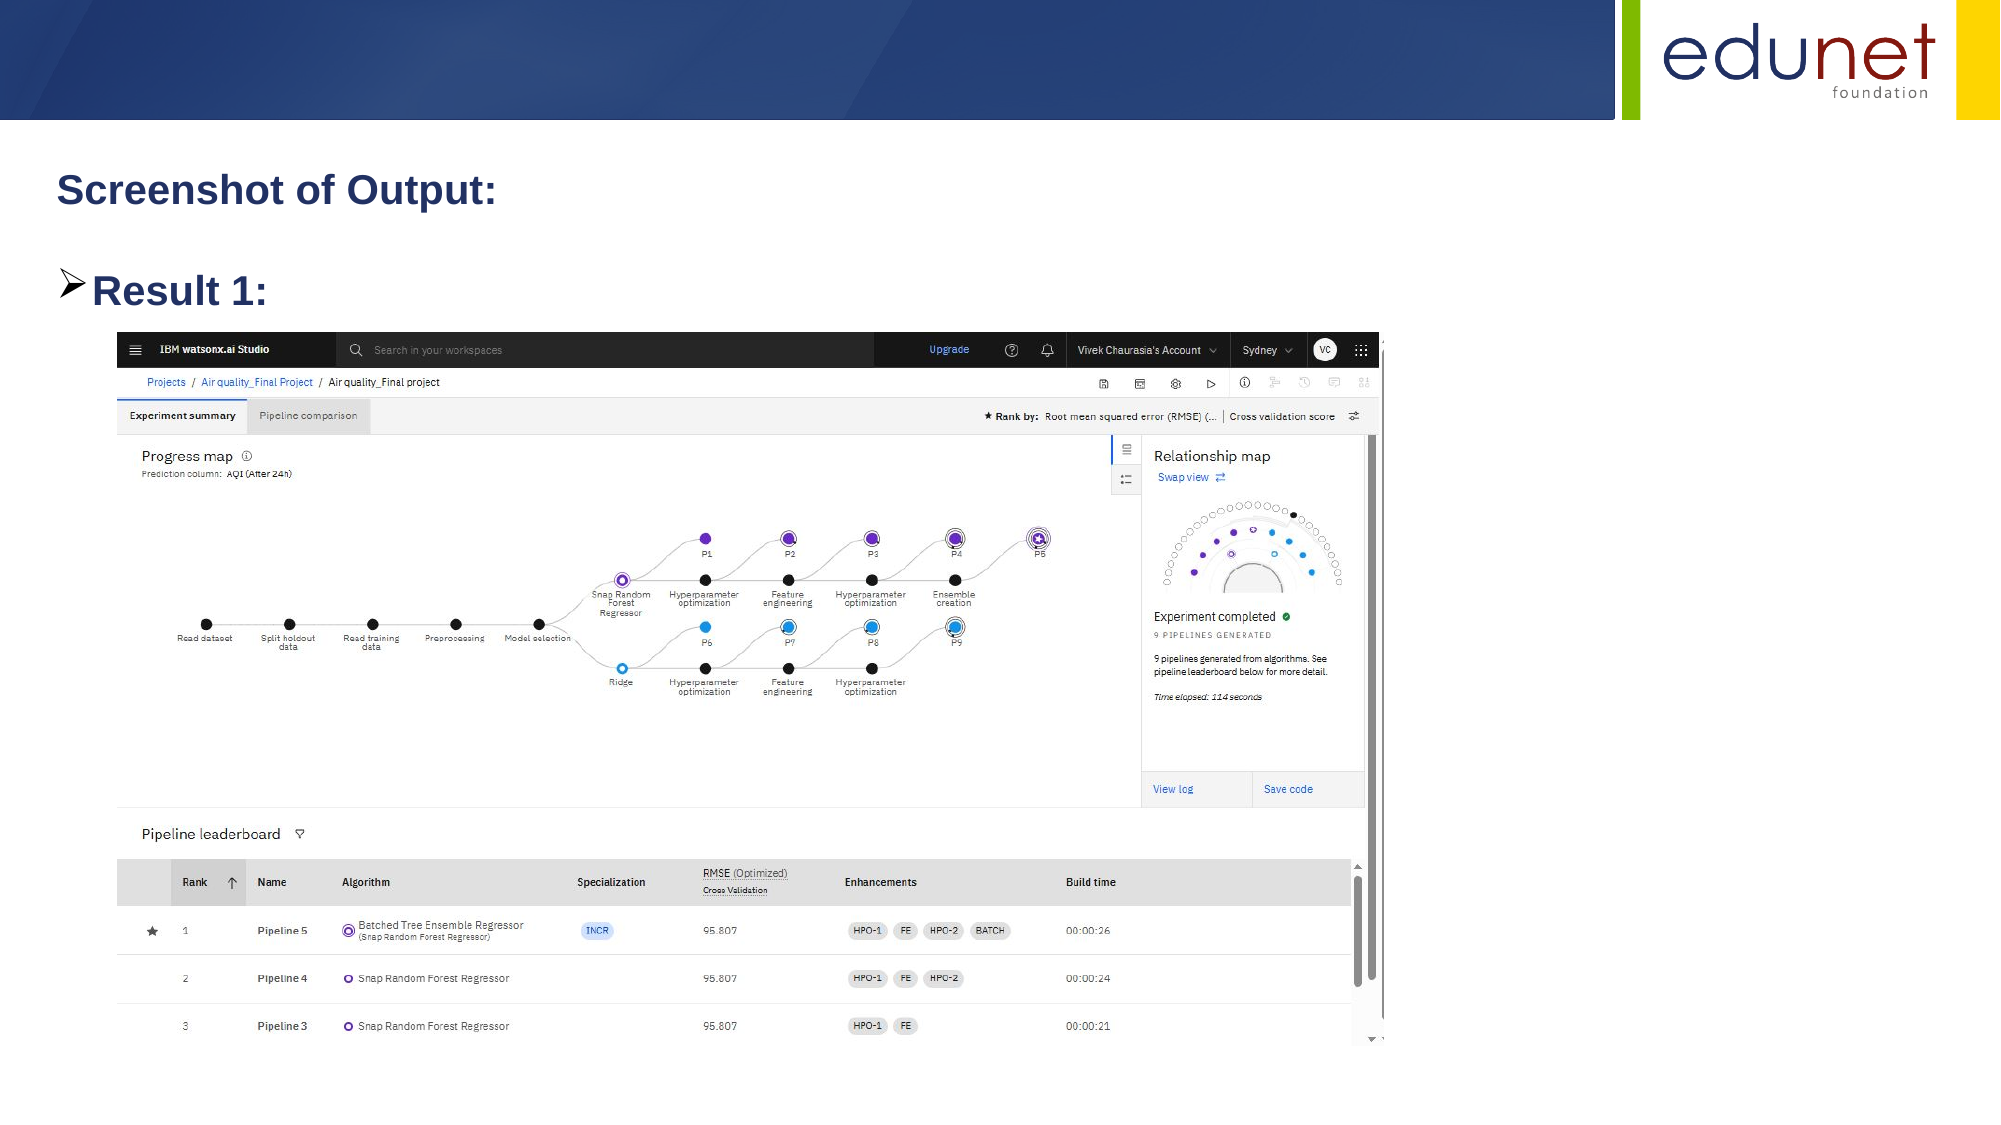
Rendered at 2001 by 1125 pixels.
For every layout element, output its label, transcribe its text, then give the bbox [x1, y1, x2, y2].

text_box Screenshot of Output: Result 1: [41, 155, 1043, 321]
picture [1652, 12, 1948, 108]
picture [117, 331, 1384, 1046]
